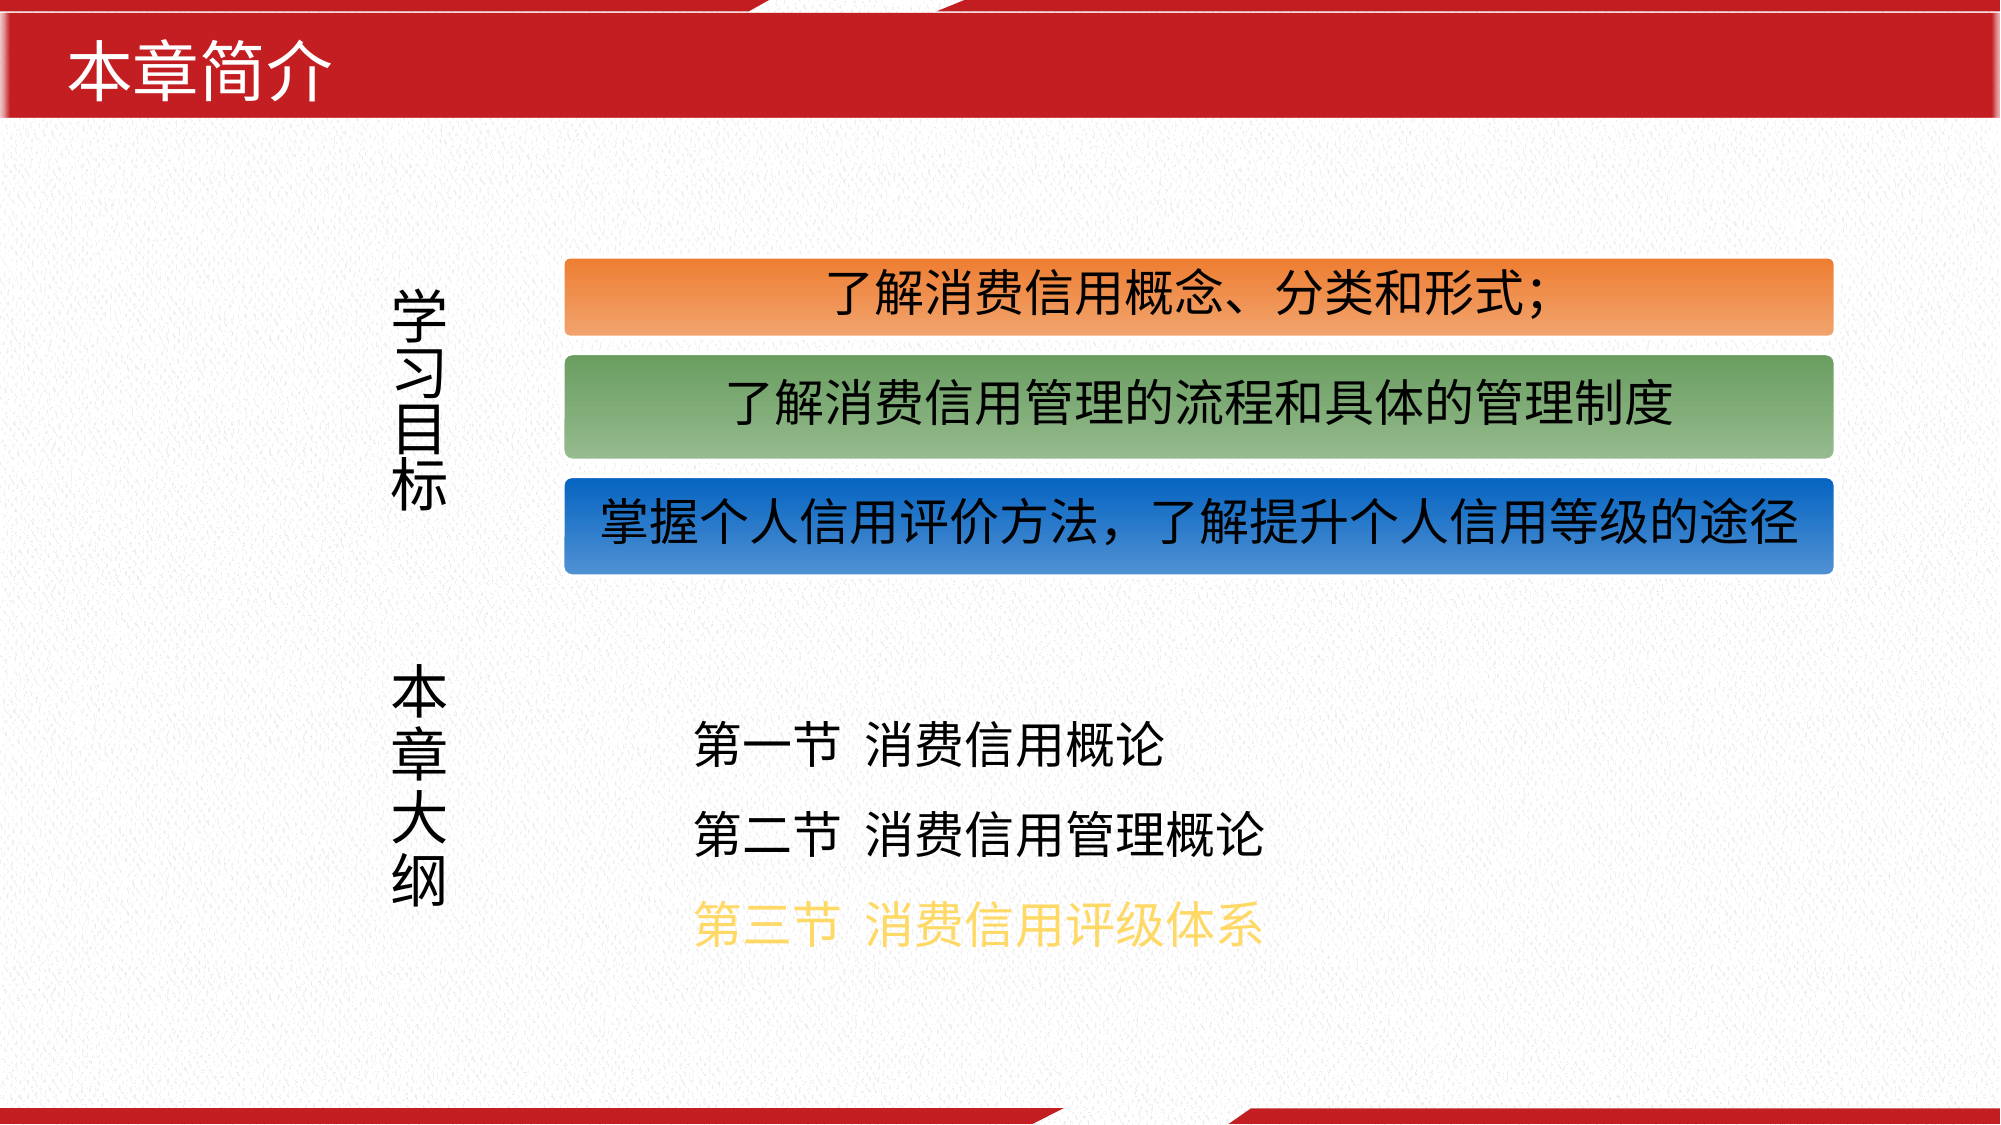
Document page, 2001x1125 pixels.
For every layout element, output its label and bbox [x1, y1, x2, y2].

text_box [0, 118, 2000, 1125]
picture [0, 12, 2000, 118]
text_box [0, 0, 2000, 12]
